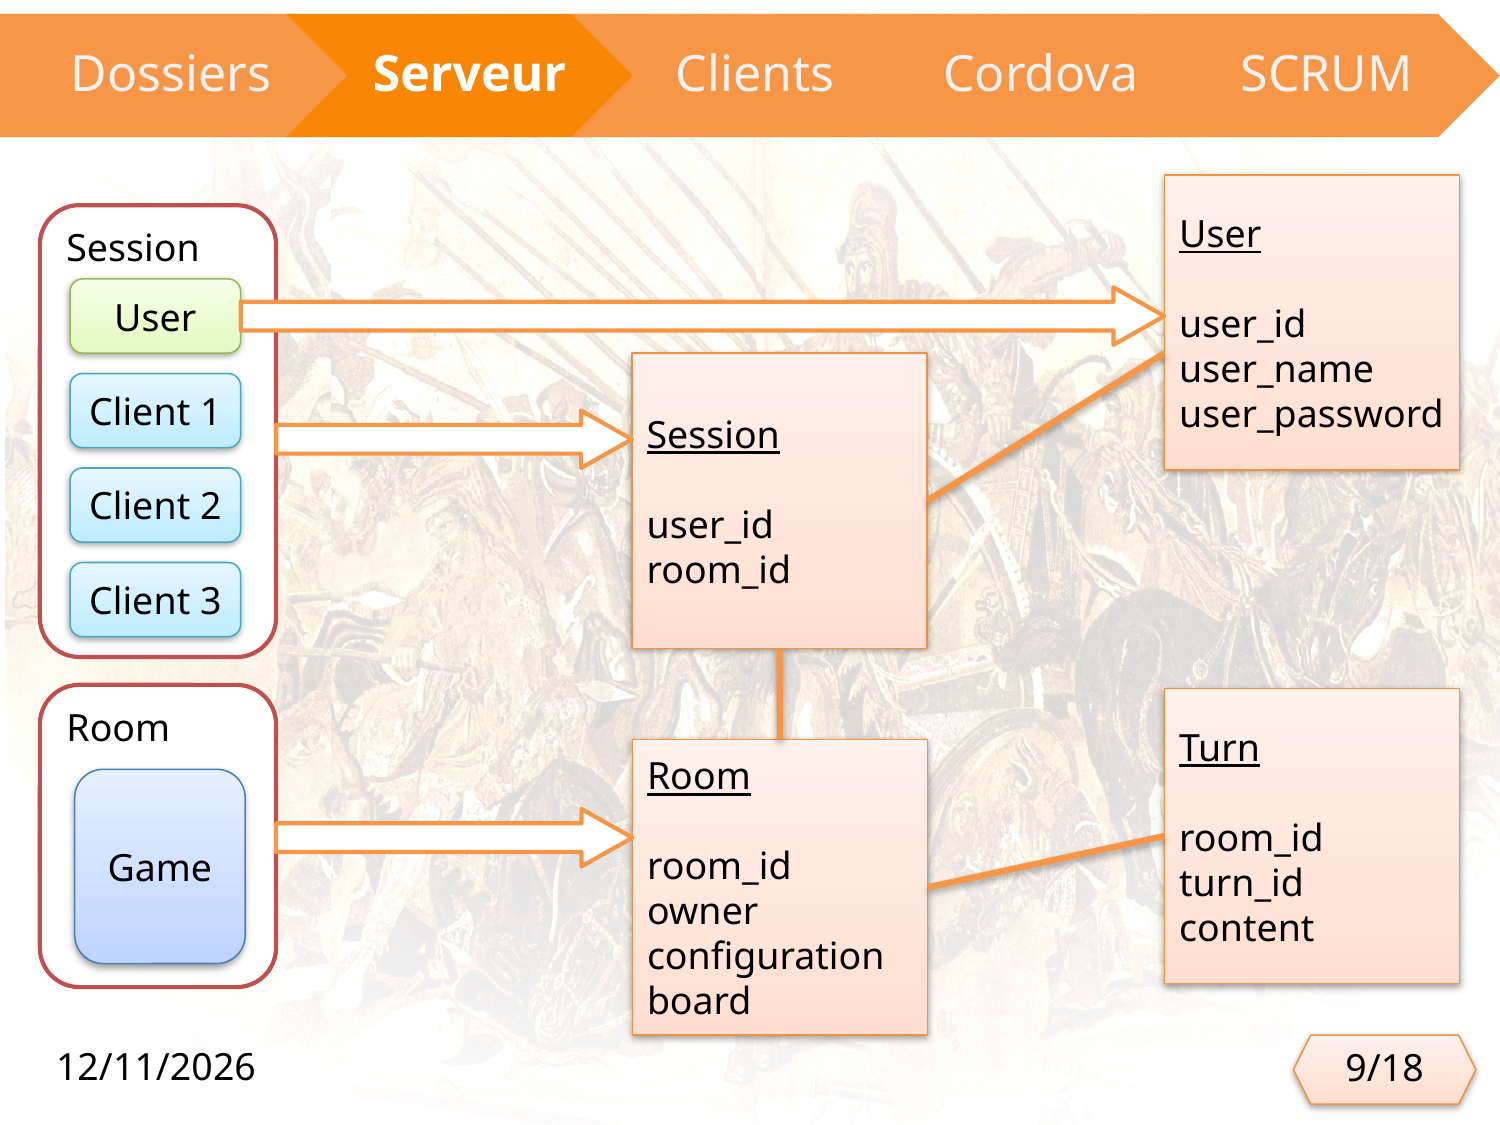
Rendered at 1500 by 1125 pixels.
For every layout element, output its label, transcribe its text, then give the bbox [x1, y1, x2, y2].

text_box User [69, 278, 242, 354]
text_box [238, 285, 1167, 347]
text_box Client 1 [69, 372, 242, 449]
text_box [926, 352, 1165, 501]
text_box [927, 835, 1165, 888]
text_box Session user_id room_id [631, 352, 928, 649]
text_box [274, 408, 634, 470]
text_box Room room_id owner configuration board [632, 739, 928, 1036]
text_box Client 2 [69, 467, 242, 543]
text_box Client 3 [69, 561, 242, 638]
text_box User user_id user_name user_password [1164, 174, 1460, 471]
text_box [274, 807, 635, 869]
text_box Turn room_id turn_id content [1164, 688, 1460, 984]
text_box Game [73, 768, 247, 965]
text_box Session [37, 203, 279, 660]
text_box Room [37, 682, 279, 990]
